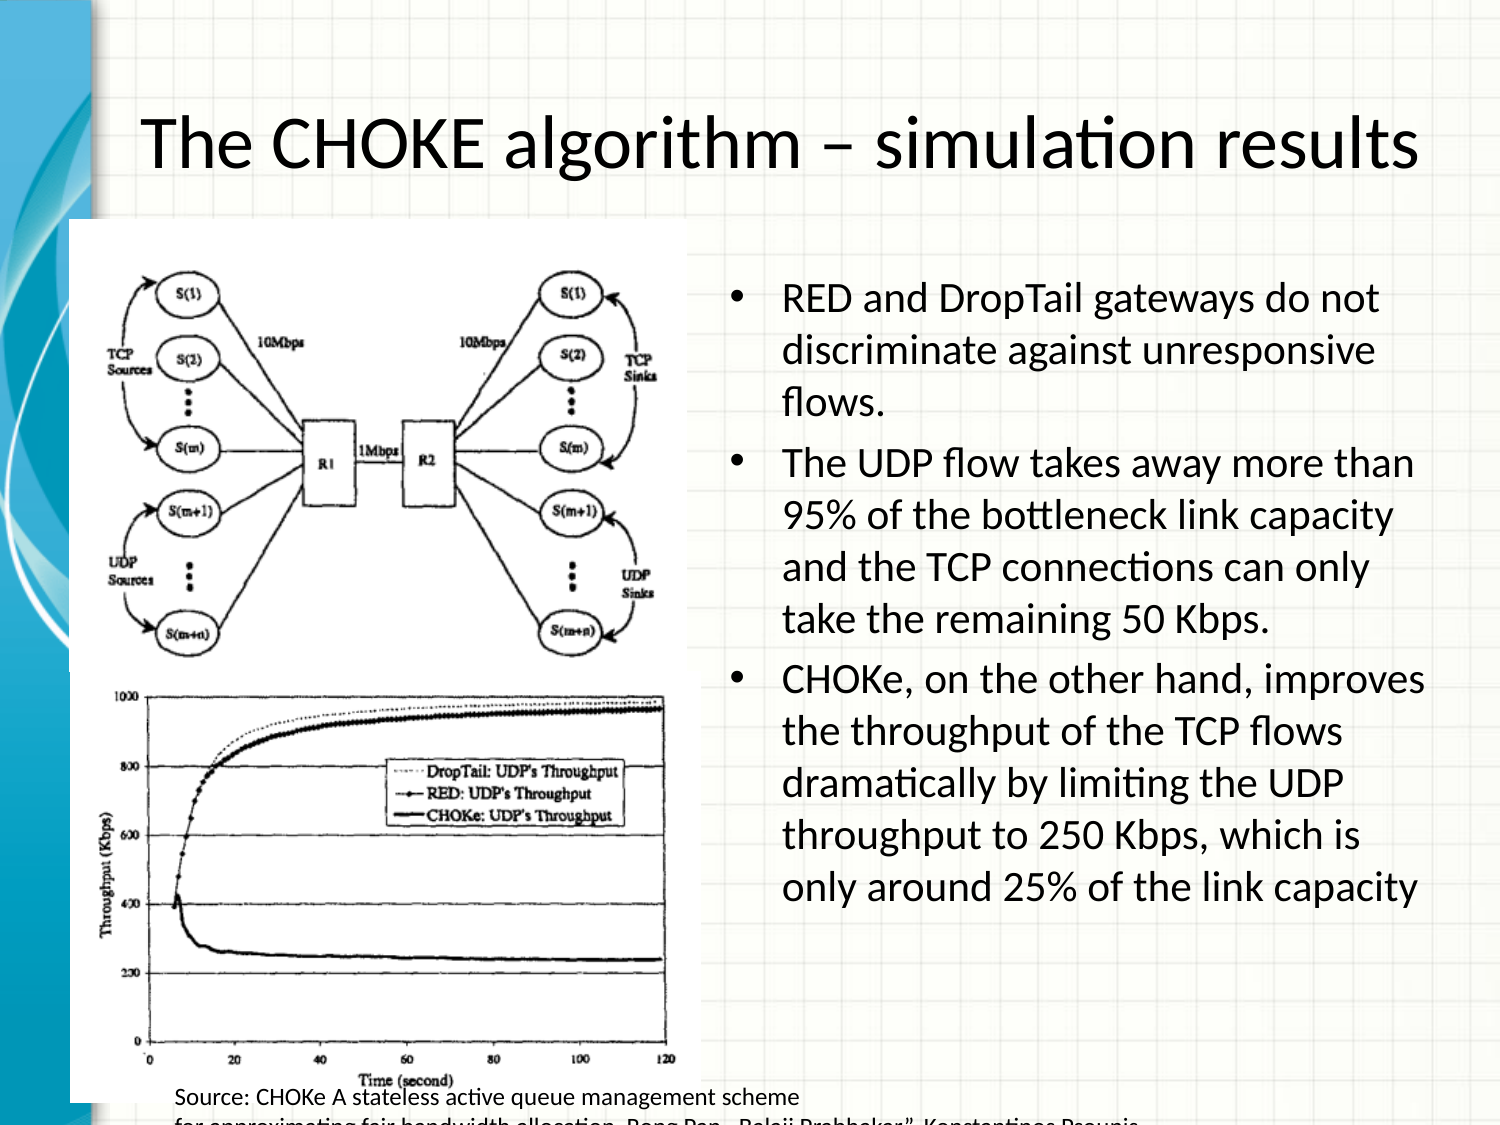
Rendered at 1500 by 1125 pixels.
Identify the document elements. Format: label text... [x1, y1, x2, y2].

title The CHOKE algorithm – simulation results [125, 44, 1450, 232]
picture [0, 0, 1500, 1125]
list RED and DropTail gateways do not discriminate against unresponsive flows. The UDP flow takes away more than 95% of the bottleneck link capacity and the TCP connections can only take the remaining 50 Kbps. CHOKe, on the other hand, improves the throughput of the TCP flows dramatically by limiting the UDP throughput to 250 Kbps, which is only around 25% of the link capacity [714, 261, 1450, 967]
text_box Source: CHOKe A stateless active queue management scheme for approximating fair bandwidth allocation Rong Pan, Balaji Prabhakar”, Konstantinos Psounis [159, 1073, 1162, 1125]
